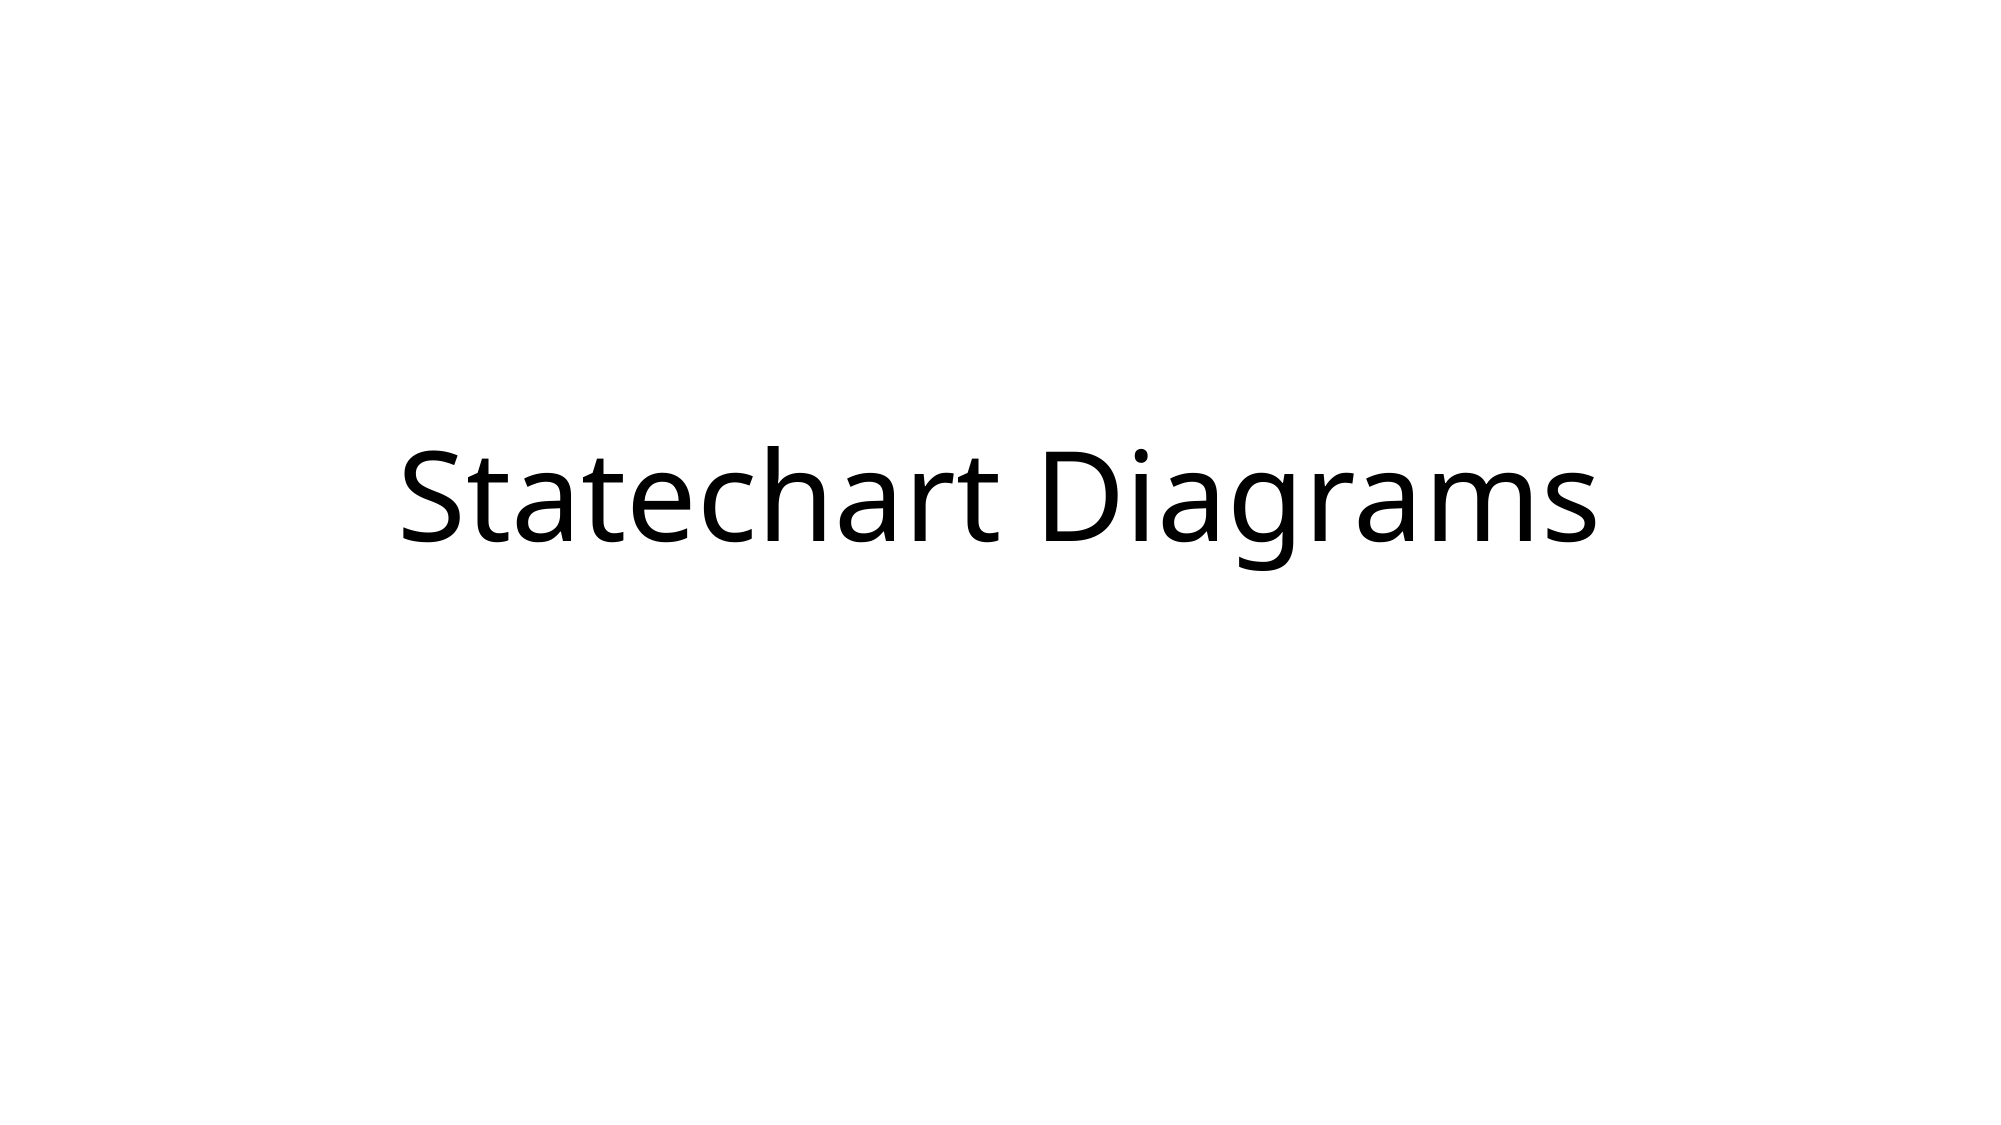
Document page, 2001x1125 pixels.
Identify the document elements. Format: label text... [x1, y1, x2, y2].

title Statechart Diagrams [249, 184, 1750, 576]
